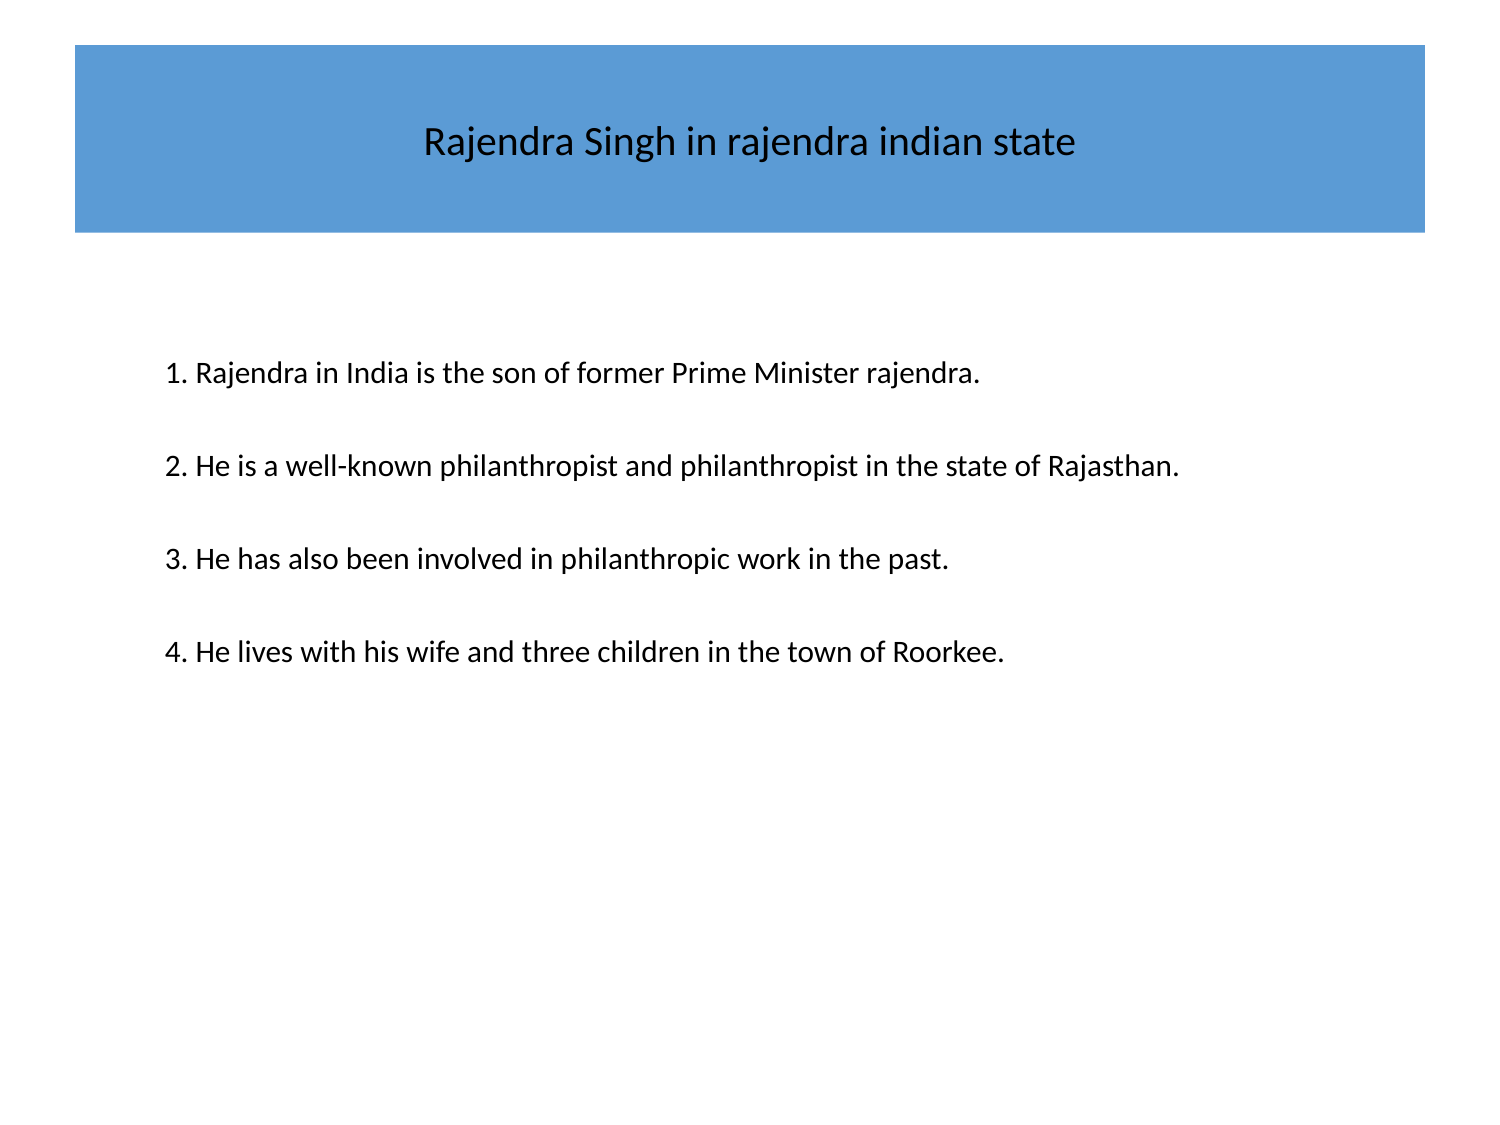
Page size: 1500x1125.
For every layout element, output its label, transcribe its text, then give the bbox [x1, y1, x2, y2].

text_box 1. Rajendra in India is the son of former Prime Minister rajendra. 2. He is a well-known philanthropist and philanthropist in the state of Rajasthan. 3. He has also been involved in philanthropic work in the past. 4. He lives with his wife and three children in the town of Roorkee. [149, 299, 1350, 721]
title Rajendra Singh in rajendra indian state [75, 45, 1425, 233]
